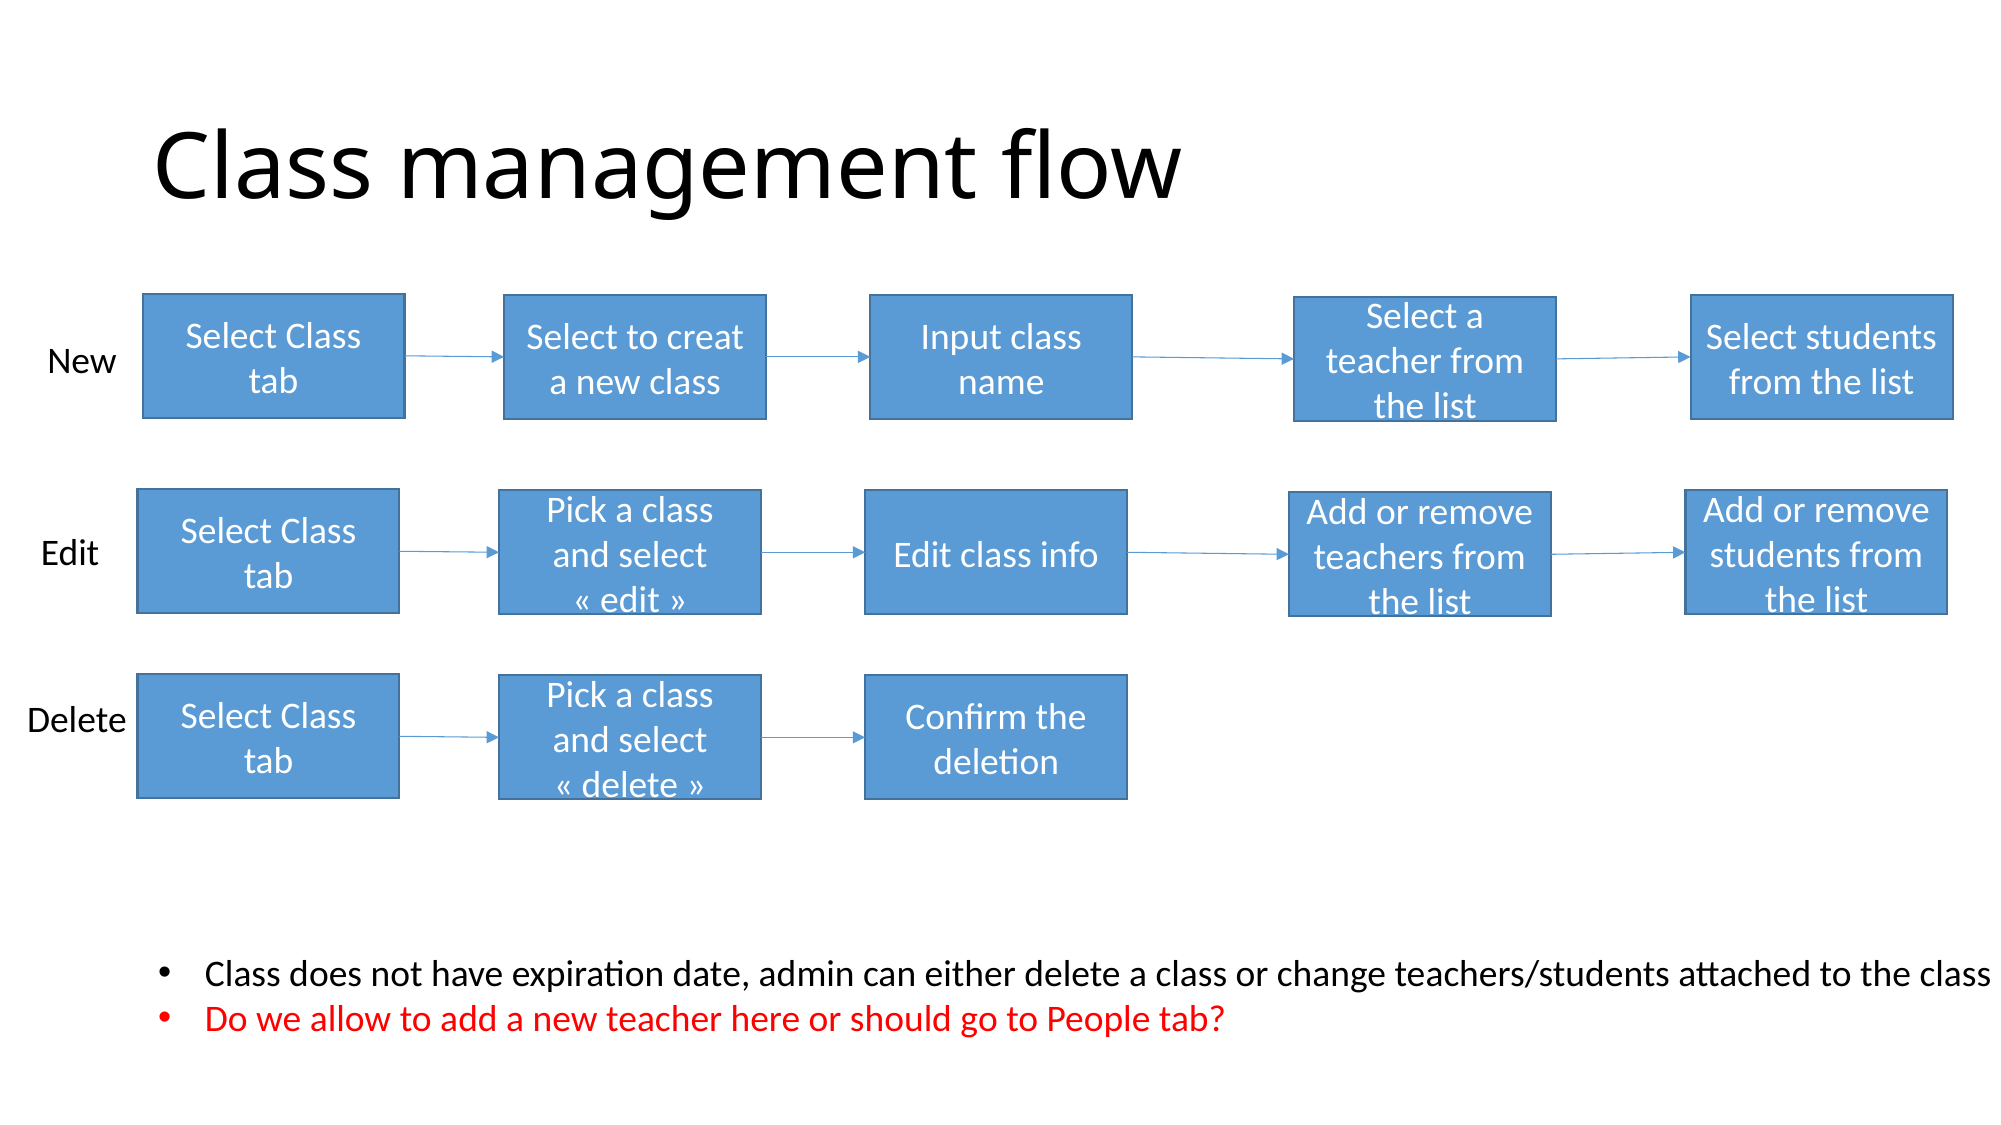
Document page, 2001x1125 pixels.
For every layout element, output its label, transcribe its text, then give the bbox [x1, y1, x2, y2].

text_box New [32, 328, 132, 389]
text_box Confirm the deletion [864, 674, 1128, 800]
text_box Add or remove students from the list [1684, 489, 1948, 615]
text_box Edit class info [864, 489, 1128, 615]
text_box Pick a class and select « edit » [498, 489, 762, 615]
text_box Add or remove teachers from the list [1288, 491, 1552, 617]
text_box Edit [26, 520, 115, 581]
text_box Select students from the list [1690, 294, 1954, 420]
text_box Input class name [869, 294, 1133, 420]
text_box Select Class tab [136, 488, 400, 614]
text_box Select to creat a new class [503, 294, 767, 420]
text_box Class does not have expiration date, admin can either delete a class or change teachers/students attached to the class Do we allow to add a new teacher here or should go to People tab? [143, 941, 2000, 1047]
title Class management flow [137, 59, 1863, 278]
text_box Delete [12, 687, 142, 748]
text_box Select Class tab [142, 293, 406, 419]
text_box Pick a class and select « delete » [498, 674, 762, 800]
text_box Select Class tab [136, 673, 400, 799]
text_box Select a teacher from the list [1293, 296, 1557, 422]
